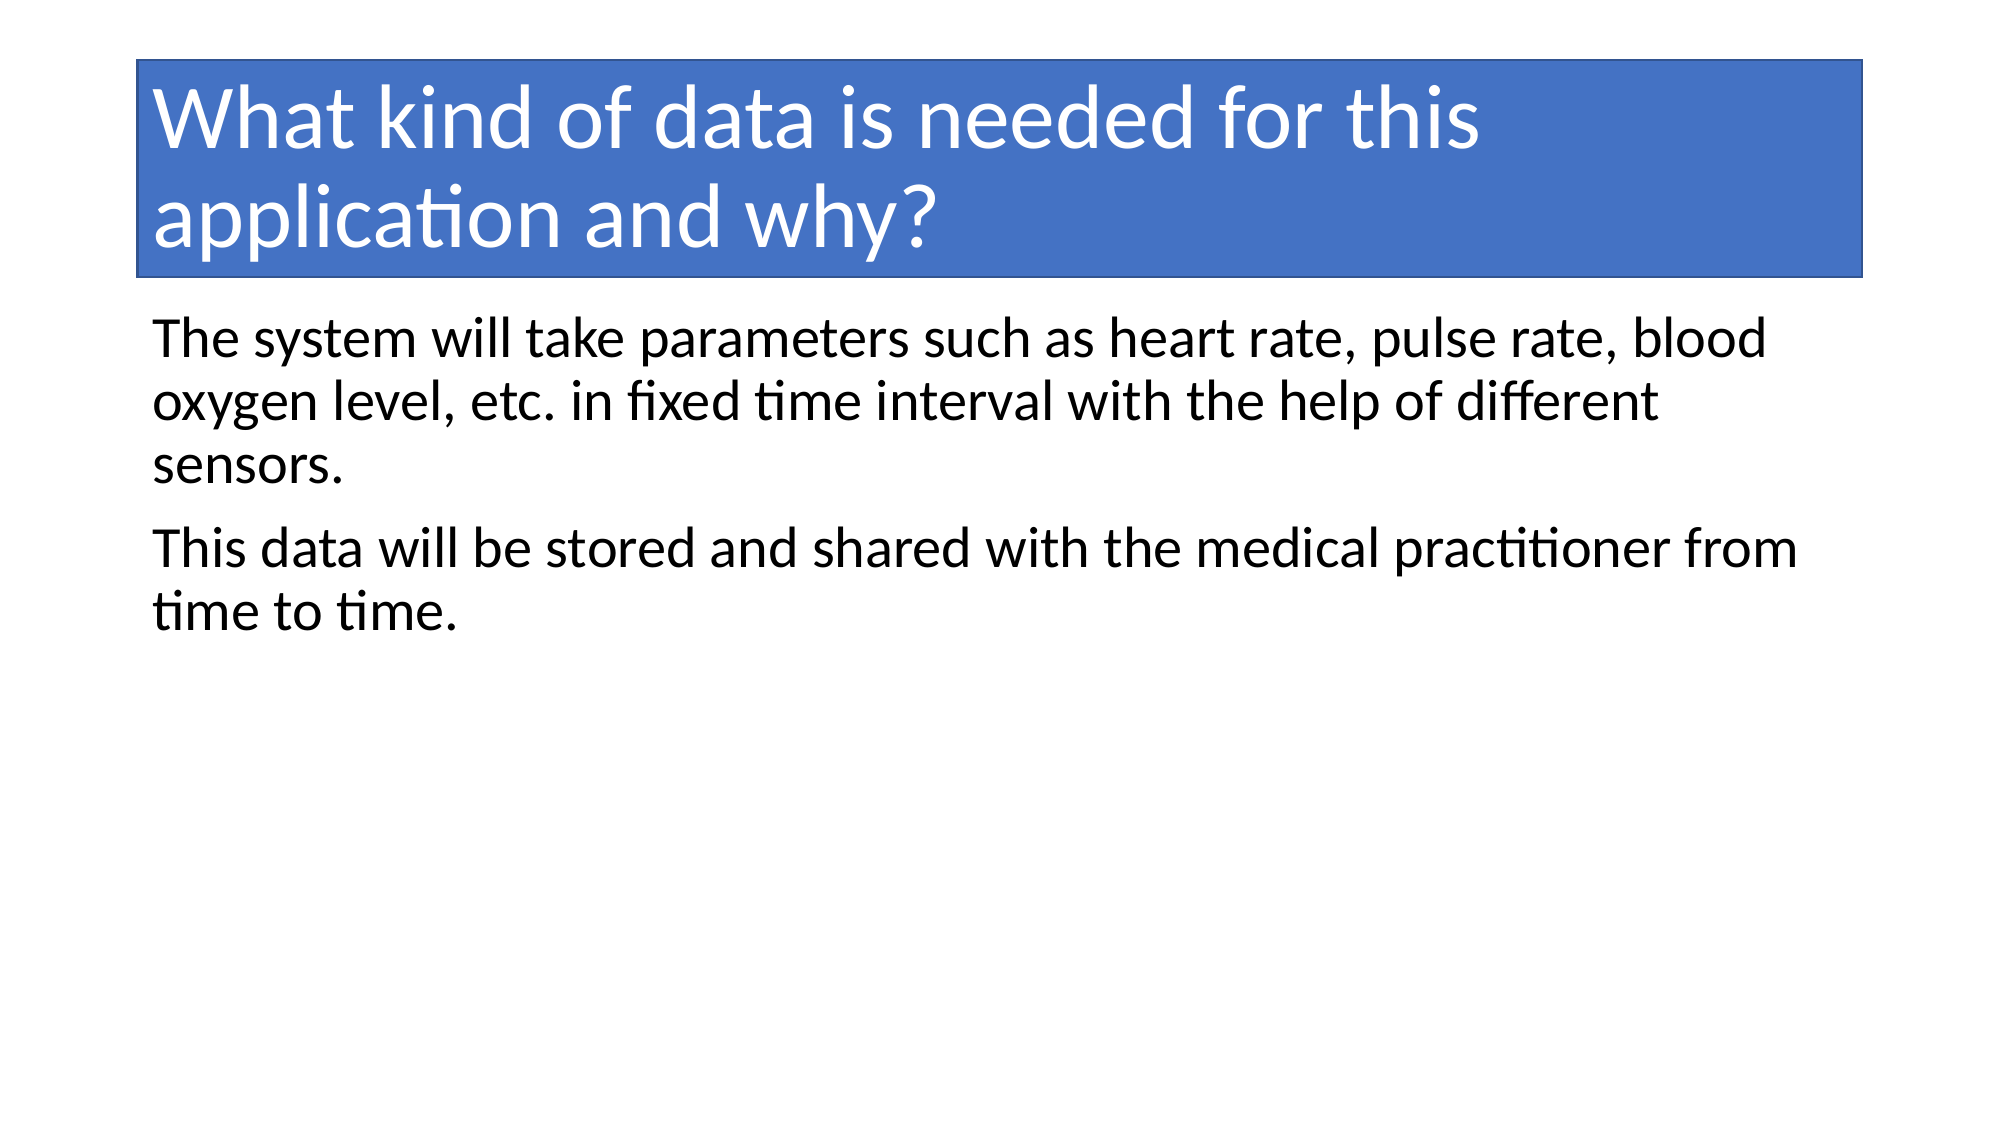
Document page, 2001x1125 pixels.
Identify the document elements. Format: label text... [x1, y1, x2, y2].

title What kind of data is needed for this application and why? [136, 59, 1863, 278]
list The system will take parameters such as heart rate, pulse rate, blood oxygen level, etc. in fixed time interval with the help of different sensors. This data will be stored and shared with the medical practitioner from time to time. [137, 299, 1863, 1014]
